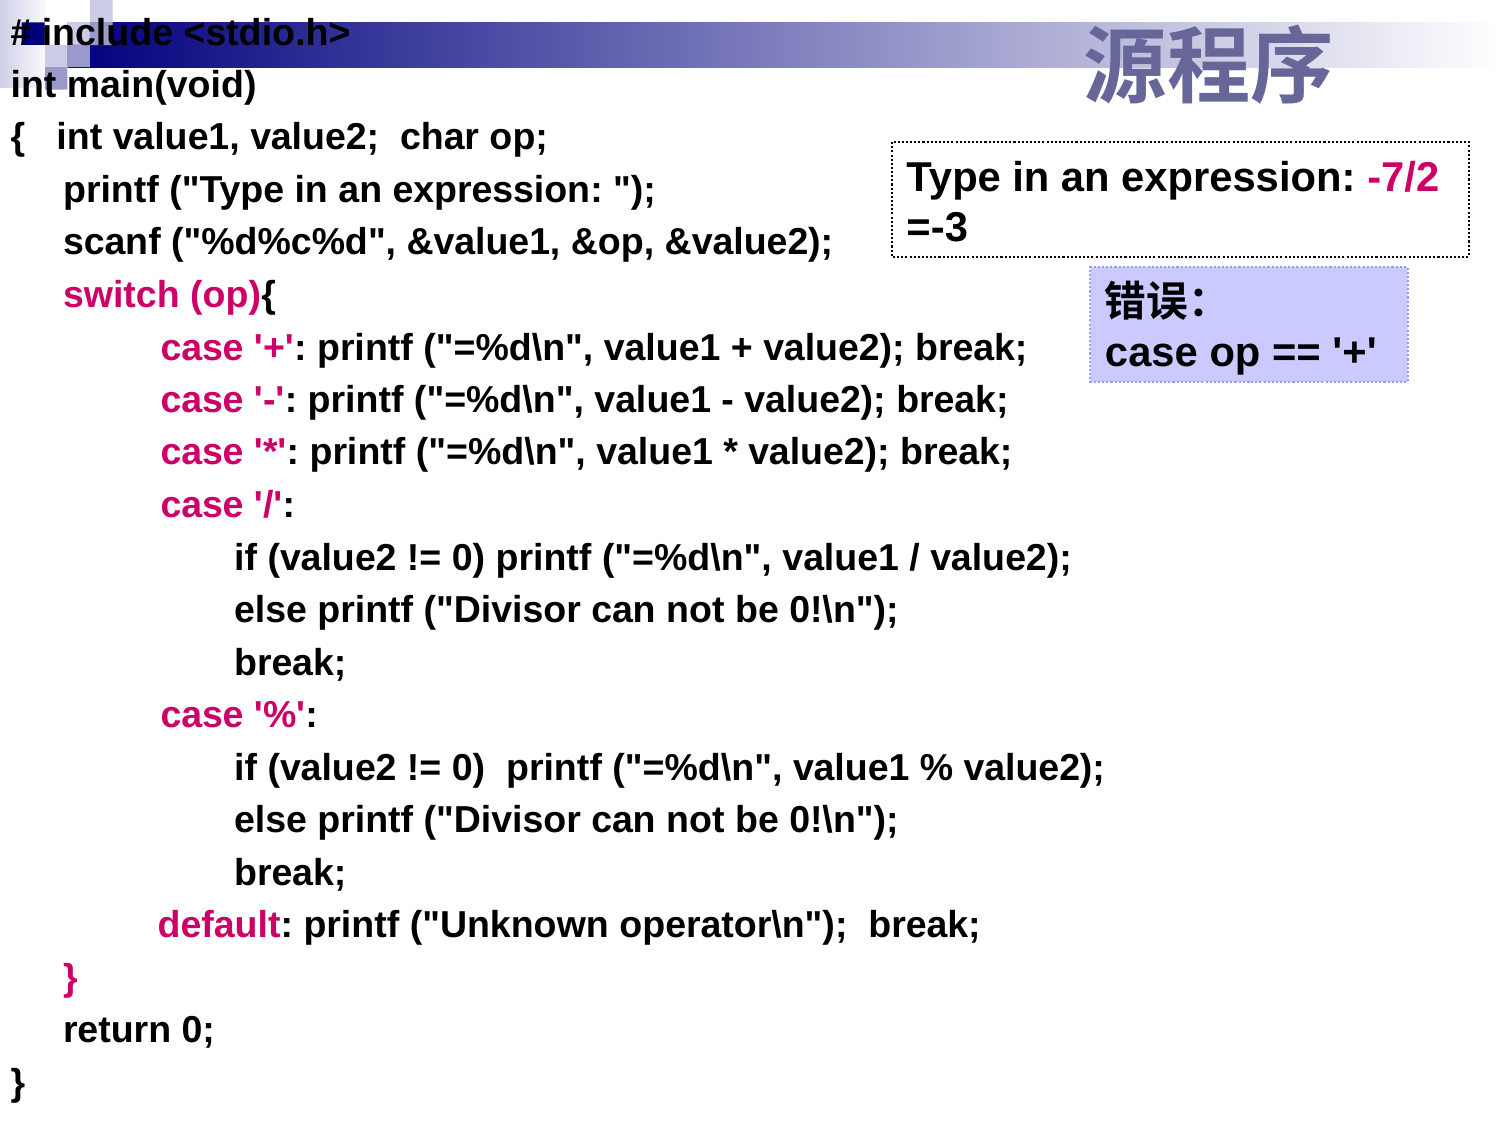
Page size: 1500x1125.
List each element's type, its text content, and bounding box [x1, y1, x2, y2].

text_box Type in an expression: -7/2 =-3 [891, 141, 1469, 257]
title 源程序 [1148, 8, 1430, 119]
text_box 错误： case op == '+' [1090, 267, 1408, 382]
list # include <stdio.h> int main(void) { int value1, value2; char op; printf ("Type in an expression: "); scanf ("%d%c%d", &value1, &op, &value2); switch (op){ case '+': printf ("=%d\n", value1 + value2); break; case '-': printf ("=%d\n", value1 - value2); break; case '*': printf ("=%d\n", value1 * value2); break; case '/': if (value2 != 0) printf ("=%d\n", value1 / value2); else printf ("Divisor can not be 0!\n"); break; case '%': if (value2 != 0) printf ("=%d\n", value1 % value2); else printf ("Divisor can not be 0!\n"); break; default: printf ("Unknown operator\n"); break; } return 0; } [0, 0, 1148, 1125]
